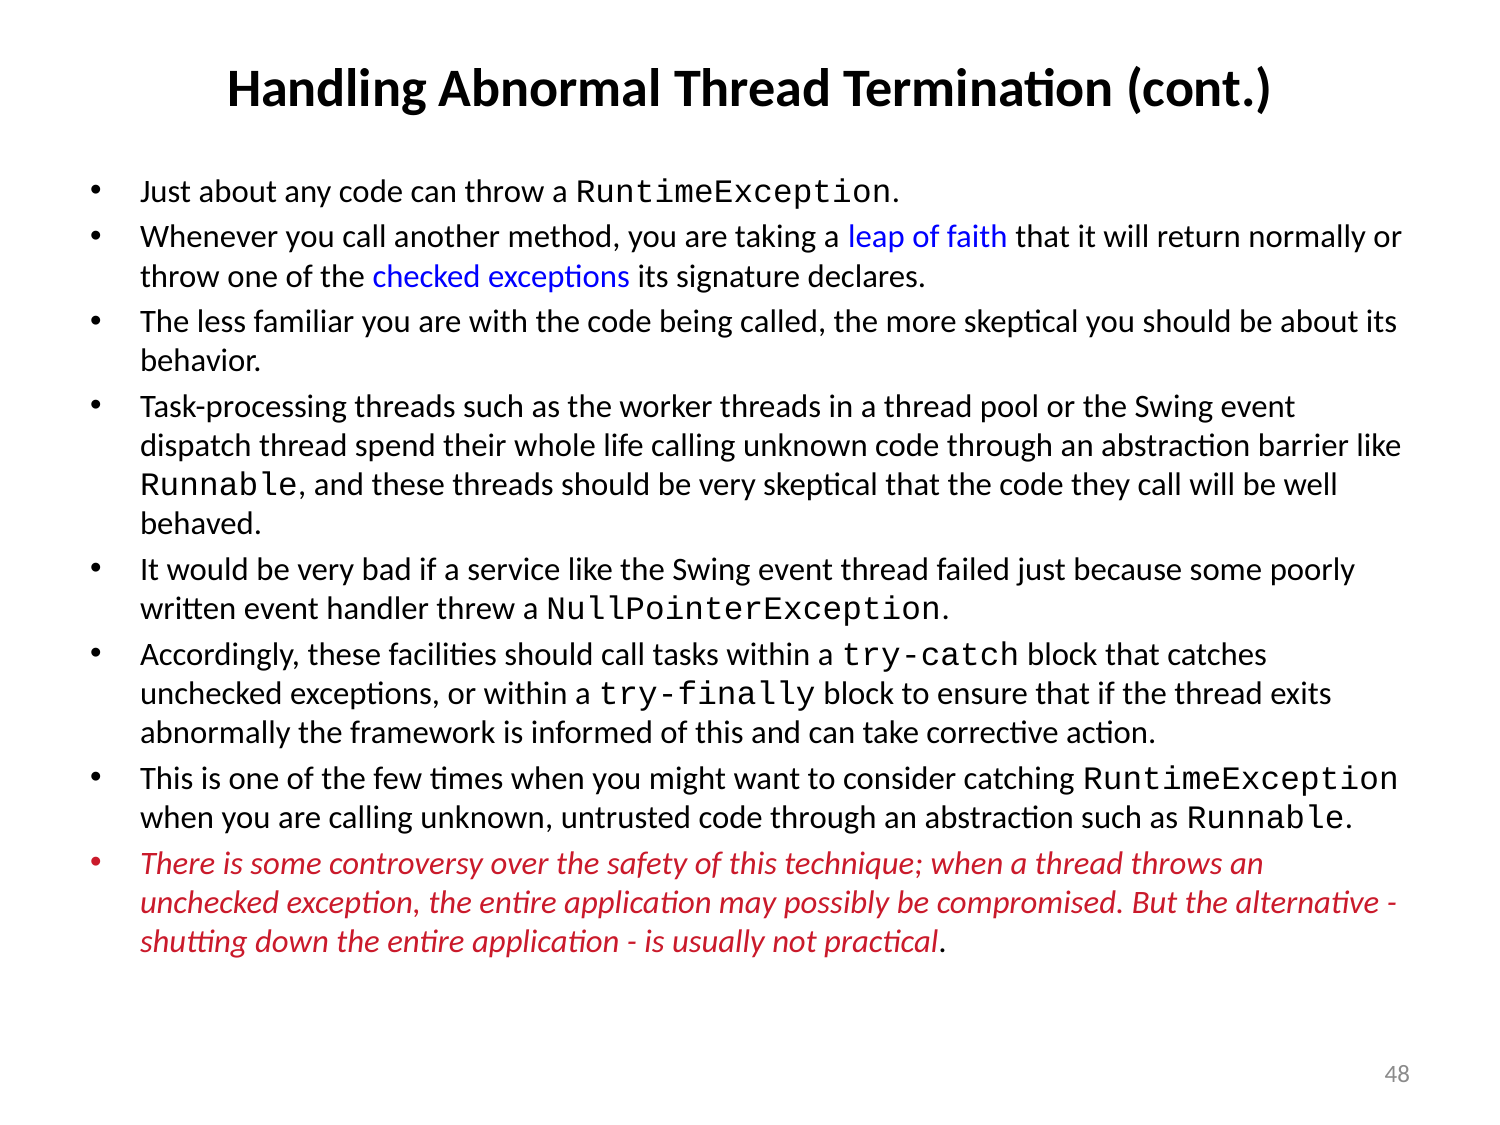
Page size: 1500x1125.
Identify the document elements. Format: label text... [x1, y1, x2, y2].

slide_number 48 [1074, 1042, 1425, 1103]
title Handling Abnormal Thread Termination (cont.) [75, 45, 1425, 126]
list Just about any code can throw a RuntimeException. Whenever you call another method, you are taking a leap of faith that it will return normally or throw one of the checked exceptions its signature declares. The less familiar you are with the code being called, the more skeptical you should be about its behavior. Task-processing threads such as the worker threads in a thread pool or the Swing event dispatch thread spend their whole life calling unknown code through an abstraction barrier like Runnable, and these threads should be very skeptical that the code they call will be well behaved. It would be very bad if a service like the Swing event thread failed just because some poorly written event handler threw a NullPointerException. Accordingly, these facilities should call tasks within a try-catch block that catches unchecked exceptions, or within a try-finally block to ensure that if the thread exits abnormally the framework is informed of this and can take corrective action. This is one of the few times when you might want to consider catching RuntimeException when you are calling unknown, untrusted code through an abstraction such as Runnable. There is some controversy over the safety of this technique; when a thread throws an unchecked exception, the entire application may possibly be compromised. But the alternative - shutting down the entire application - is usually not practical. [75, 162, 1425, 1005]
